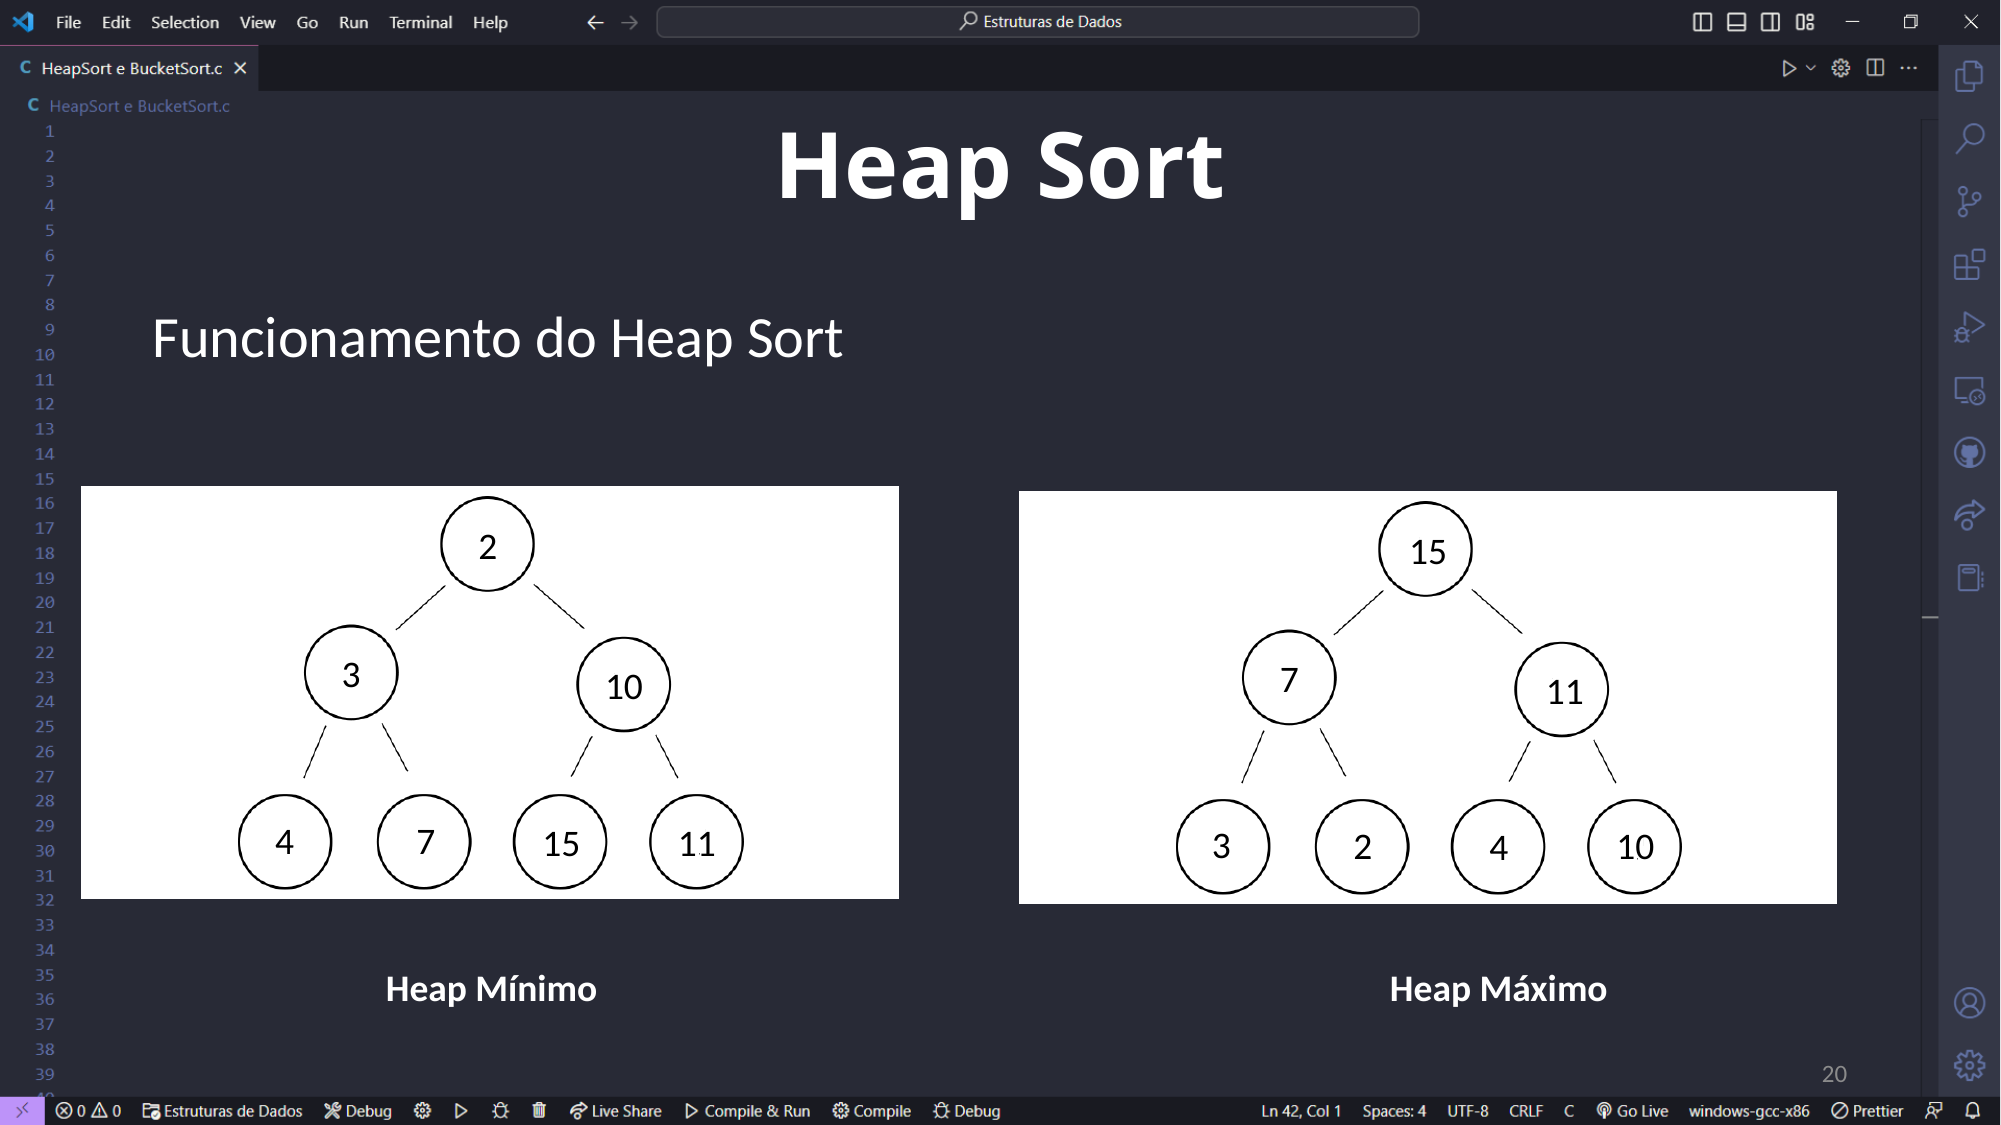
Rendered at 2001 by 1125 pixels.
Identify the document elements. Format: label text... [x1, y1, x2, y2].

title Heap Sort [137, 59, 1863, 278]
list Funcionamento do Heap Sort [137, 299, 1863, 1014]
text_box Heap Mínimo [371, 956, 613, 1017]
text_box [265, 969, 711, 1031]
text_box Heap Máximo [1375, 956, 1623, 1017]
picture [0, 0, 2001, 1125]
slide_number 20 [1412, 1042, 1863, 1103]
